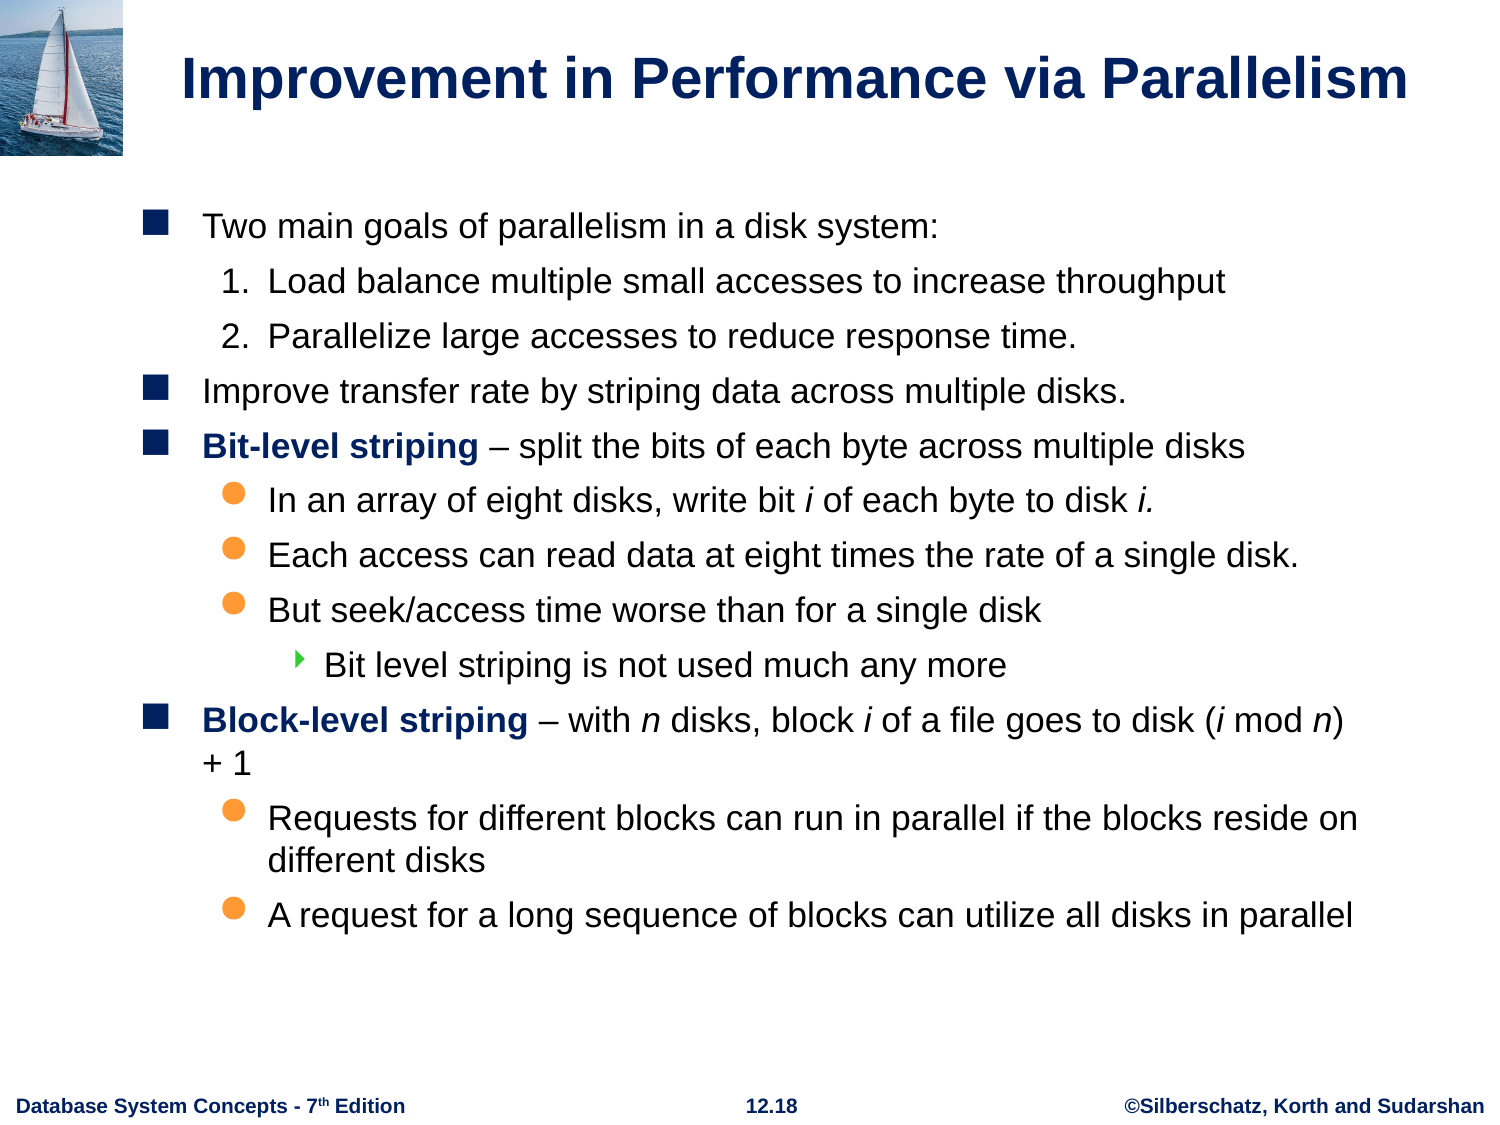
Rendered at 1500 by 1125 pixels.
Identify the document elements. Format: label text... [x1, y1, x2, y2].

title Improvement in Performance via Parallelism [64, 42, 1500, 118]
list Two main goals of parallelism in a disk system: 1. Load balance multiple small accesses to increase throughput 2. Parallelize large accesses to reduce response time. Improve transfer rate by striping data across multiple disks. Bit-level striping – split the bits of each byte across multiple disks In an array of eight disks, write bit i of each byte to disk i. Each access can read data at eight times the rate of a single disk. But seek/access time worse than for a single disk Bit level striping is not used much any more Block-level striping – with n disks, block i of a file goes to disk (i mod n) + 1 Requests for different blocks can run in parallel if the blocks reside on different disks A request for a long sequence of blocks can utilize all disks in parallel [130, 195, 1384, 1039]
picture [0, 0, 123, 156]
